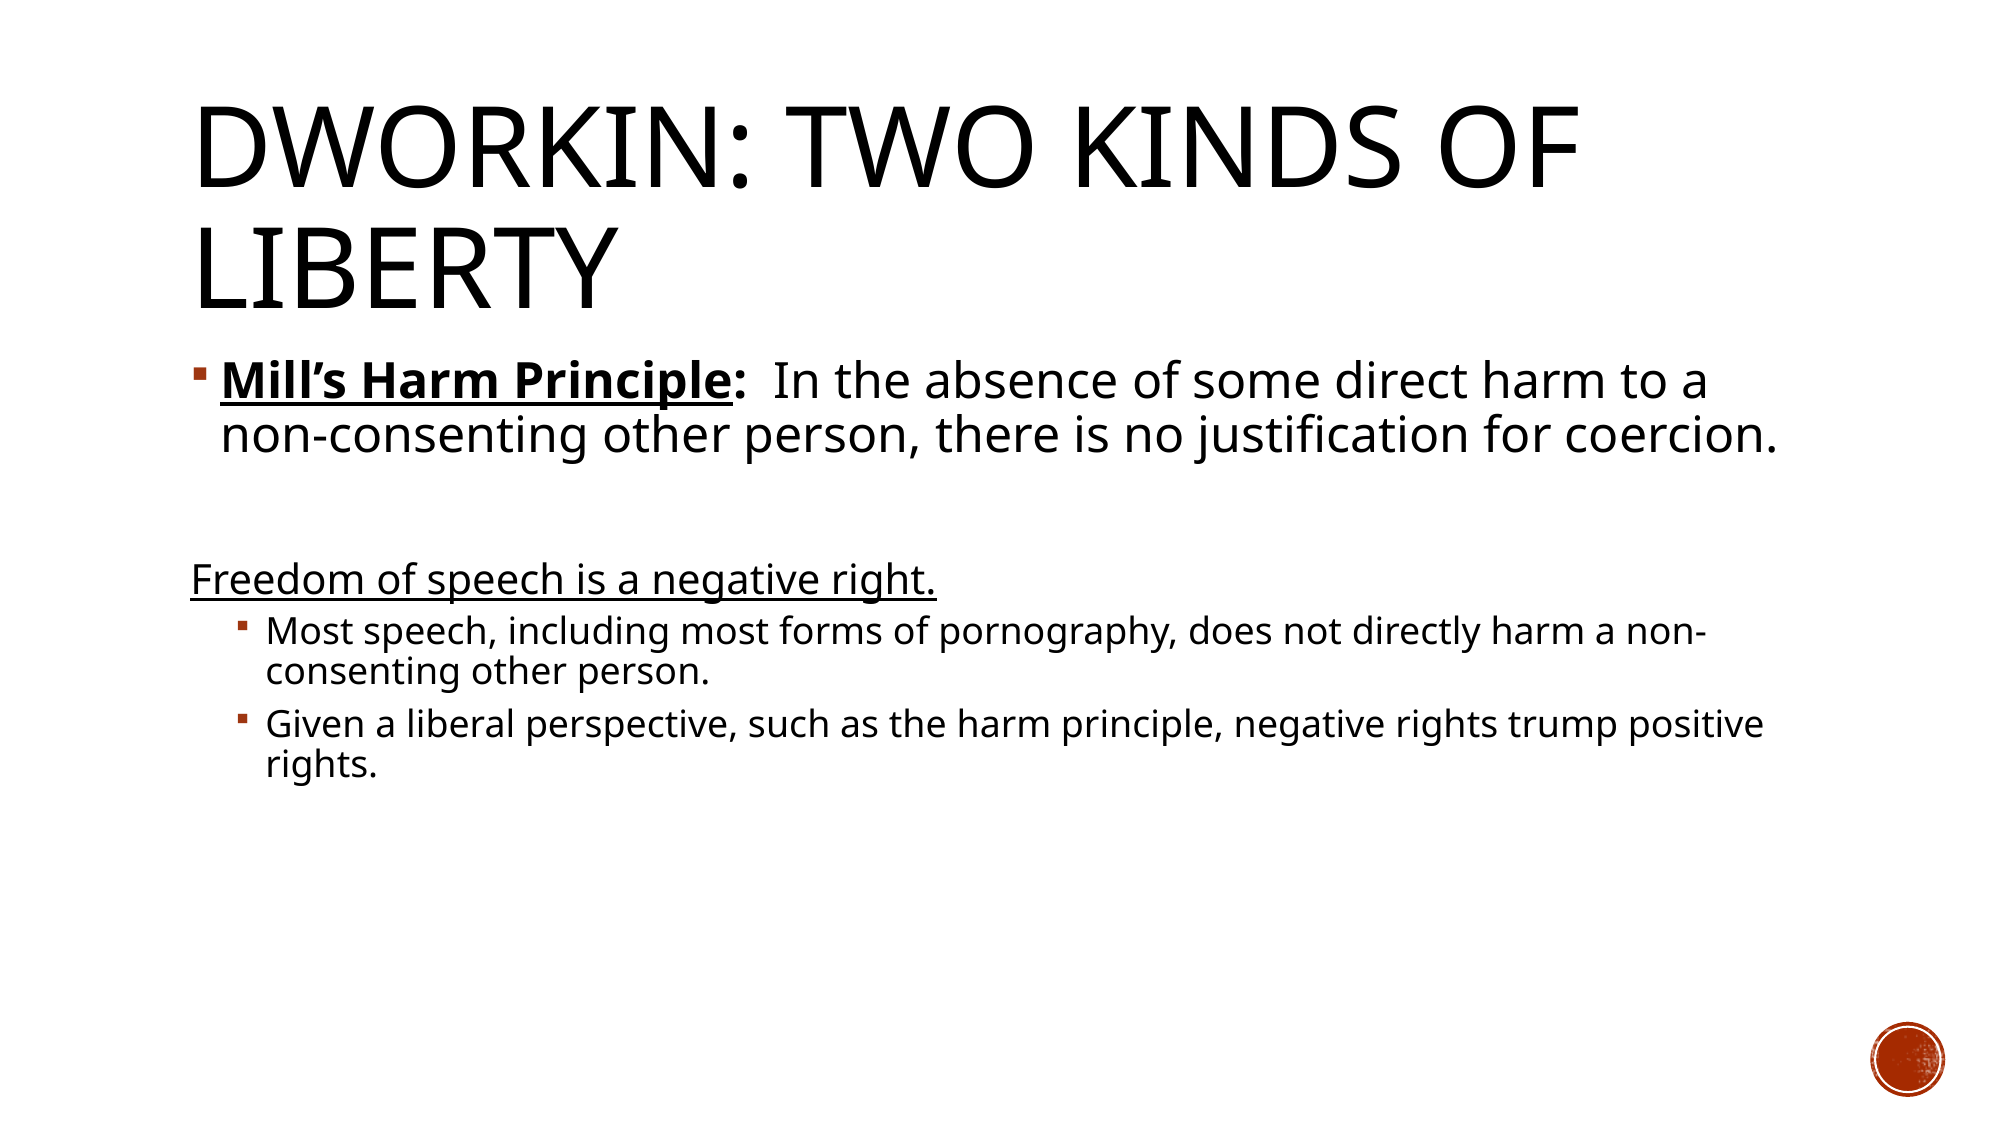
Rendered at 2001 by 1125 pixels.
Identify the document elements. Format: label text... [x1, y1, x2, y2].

list Mill’s Harm Principle: In the absence of some direct harm to a non-consenting other person, there is no justification for coercion. Freedom of speech is a negative right. Most speech, including most forms of pornography, does not directly harm a non-consenting other person. Given a liberal perspective, such as the harm principle, negative rights trump positive rights. [175, 348, 1826, 1013]
title Dworkin: Two Kinds of Liberty [175, 79, 1826, 344]
